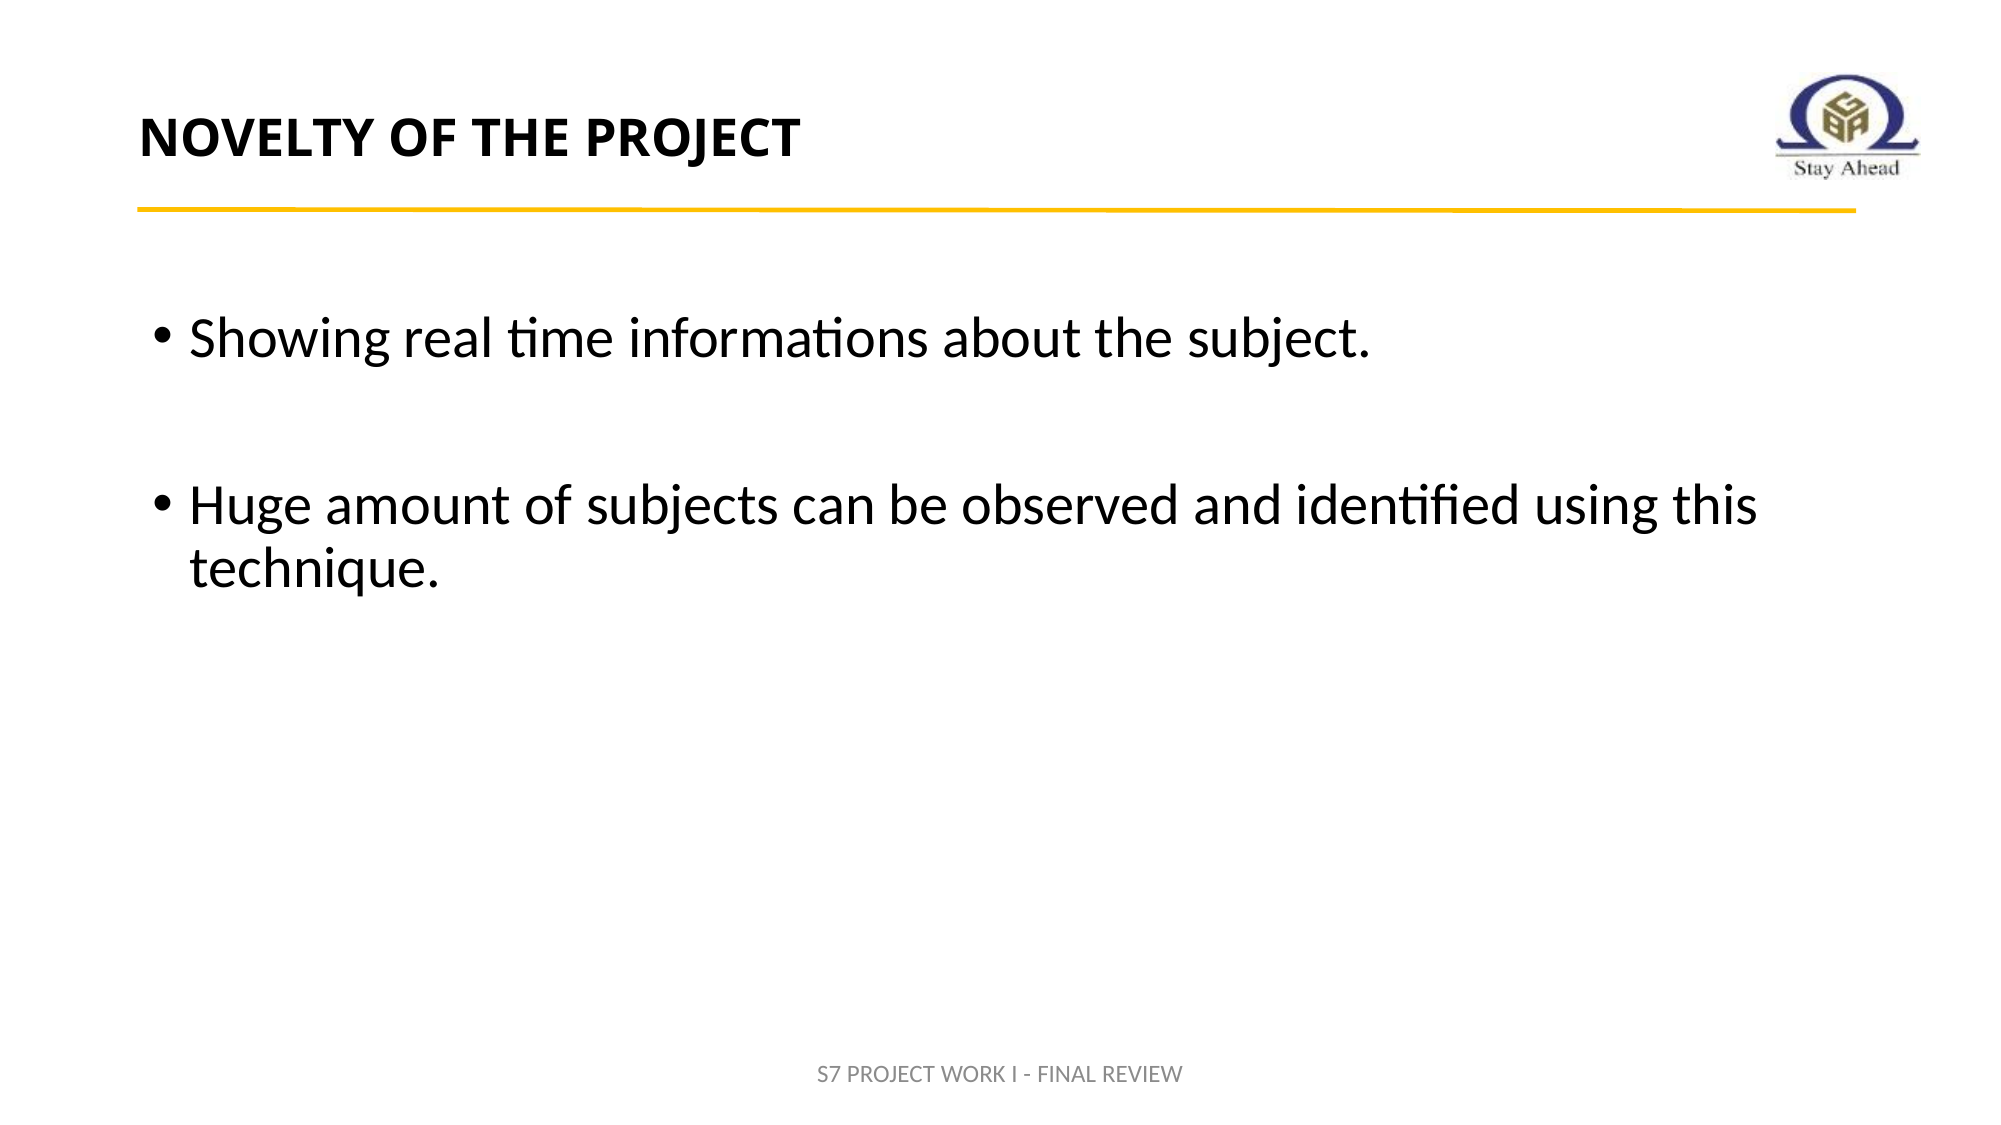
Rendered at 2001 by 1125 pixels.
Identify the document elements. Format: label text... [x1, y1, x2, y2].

footer S7 PROJECT WORK I - FINAL REVIEW [662, 1042, 1338, 1103]
text_box Showing real time informations about the subject. Huge amount of subjects can be observed and identified using this technique. [137, 299, 1863, 1014]
text_box NOVELTY OF THE PROJECT [131, 27, 1857, 245]
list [1774, 72, 1921, 180]
